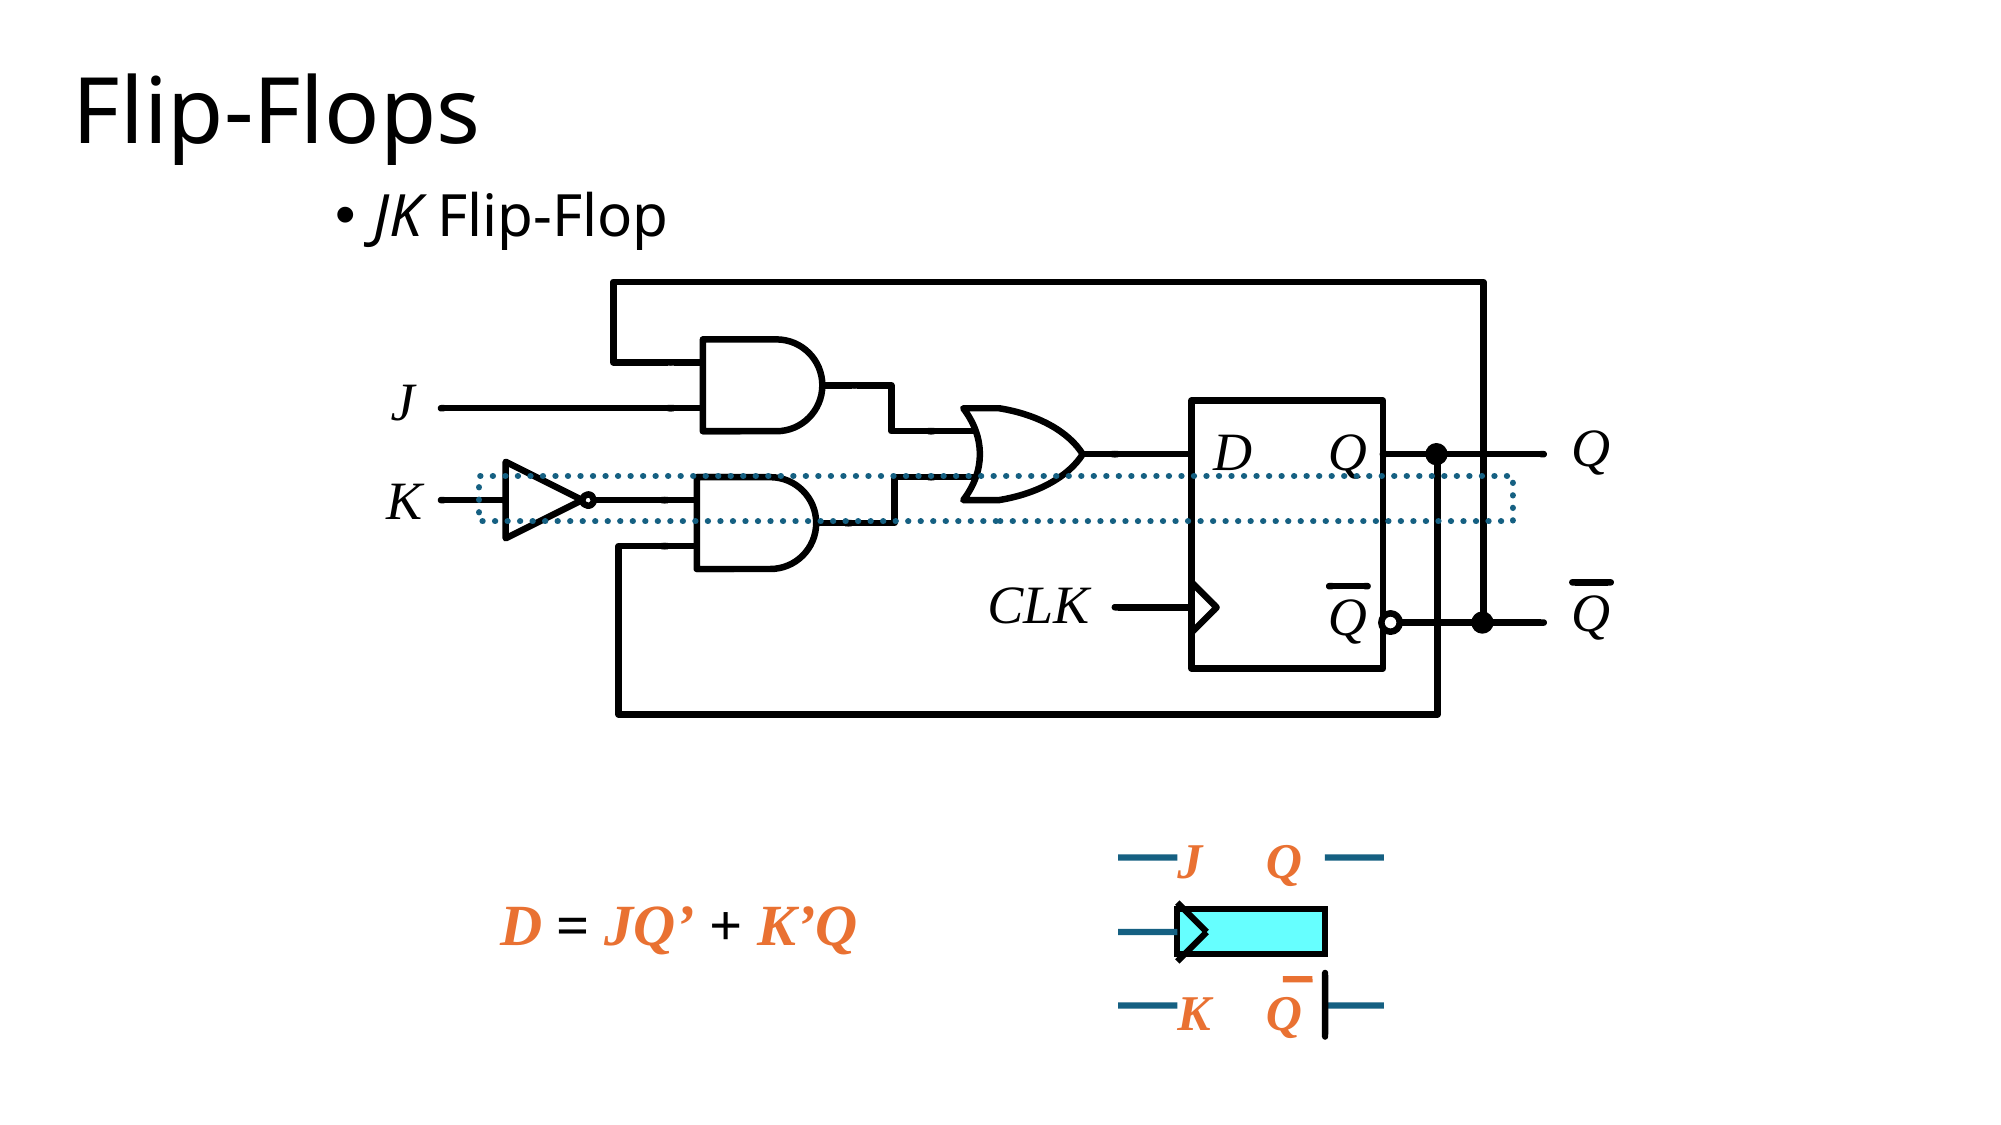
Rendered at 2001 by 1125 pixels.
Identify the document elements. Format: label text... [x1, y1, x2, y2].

list JK Flip-Flop [320, 178, 1680, 257]
title Flip-Flops [57, 4, 1783, 223]
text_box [379, 272, 1621, 725]
text_box D = JQ’ + K’Q [499, 887, 858, 958]
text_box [1117, 827, 1385, 1043]
